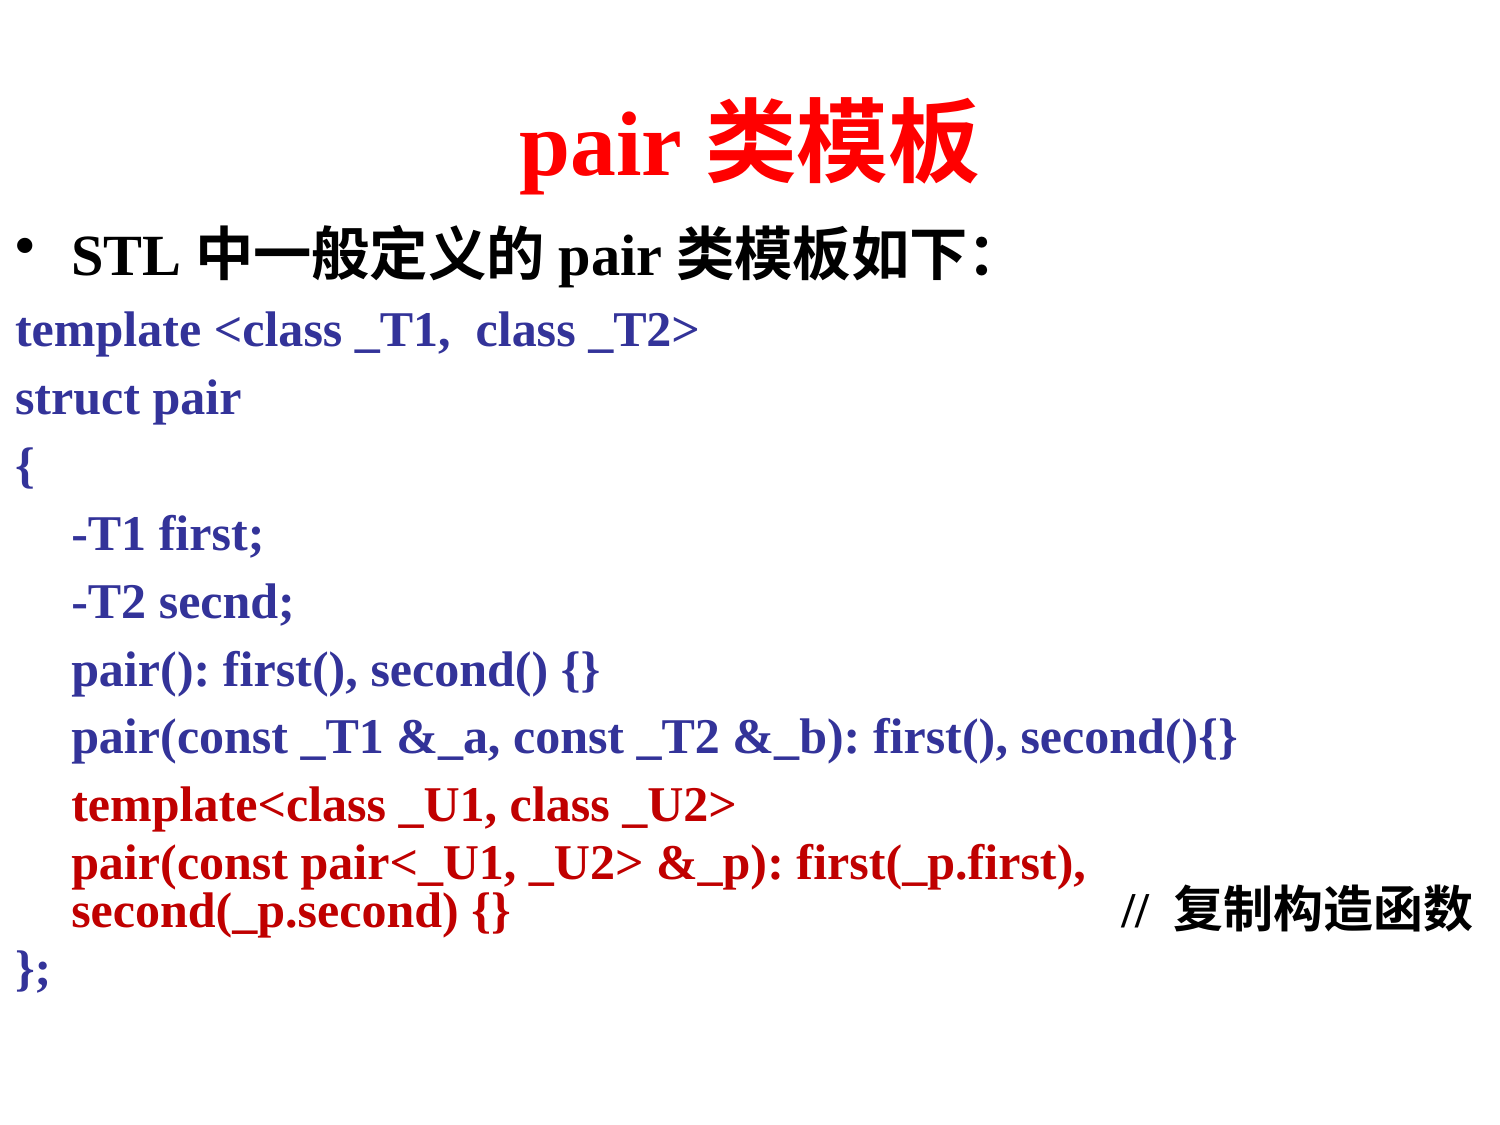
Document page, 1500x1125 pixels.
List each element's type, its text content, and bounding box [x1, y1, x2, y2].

title pair类模板 [74, 44, 1426, 231]
list STL中一般定义的pair类模板如下： template <class _T1, class _T2> struct pair { -T1 first; -T2 secnd; pair(): first(), second() {} pair(const _T1 &_a, const _T2 &_b): first(), second(){} template<class _U1, class _U2> pair(const pair<_U1, _U2> &_p): first(_p.first), second(_p.second) {} // 复制构造函数 }; [0, 231, 1500, 975]
